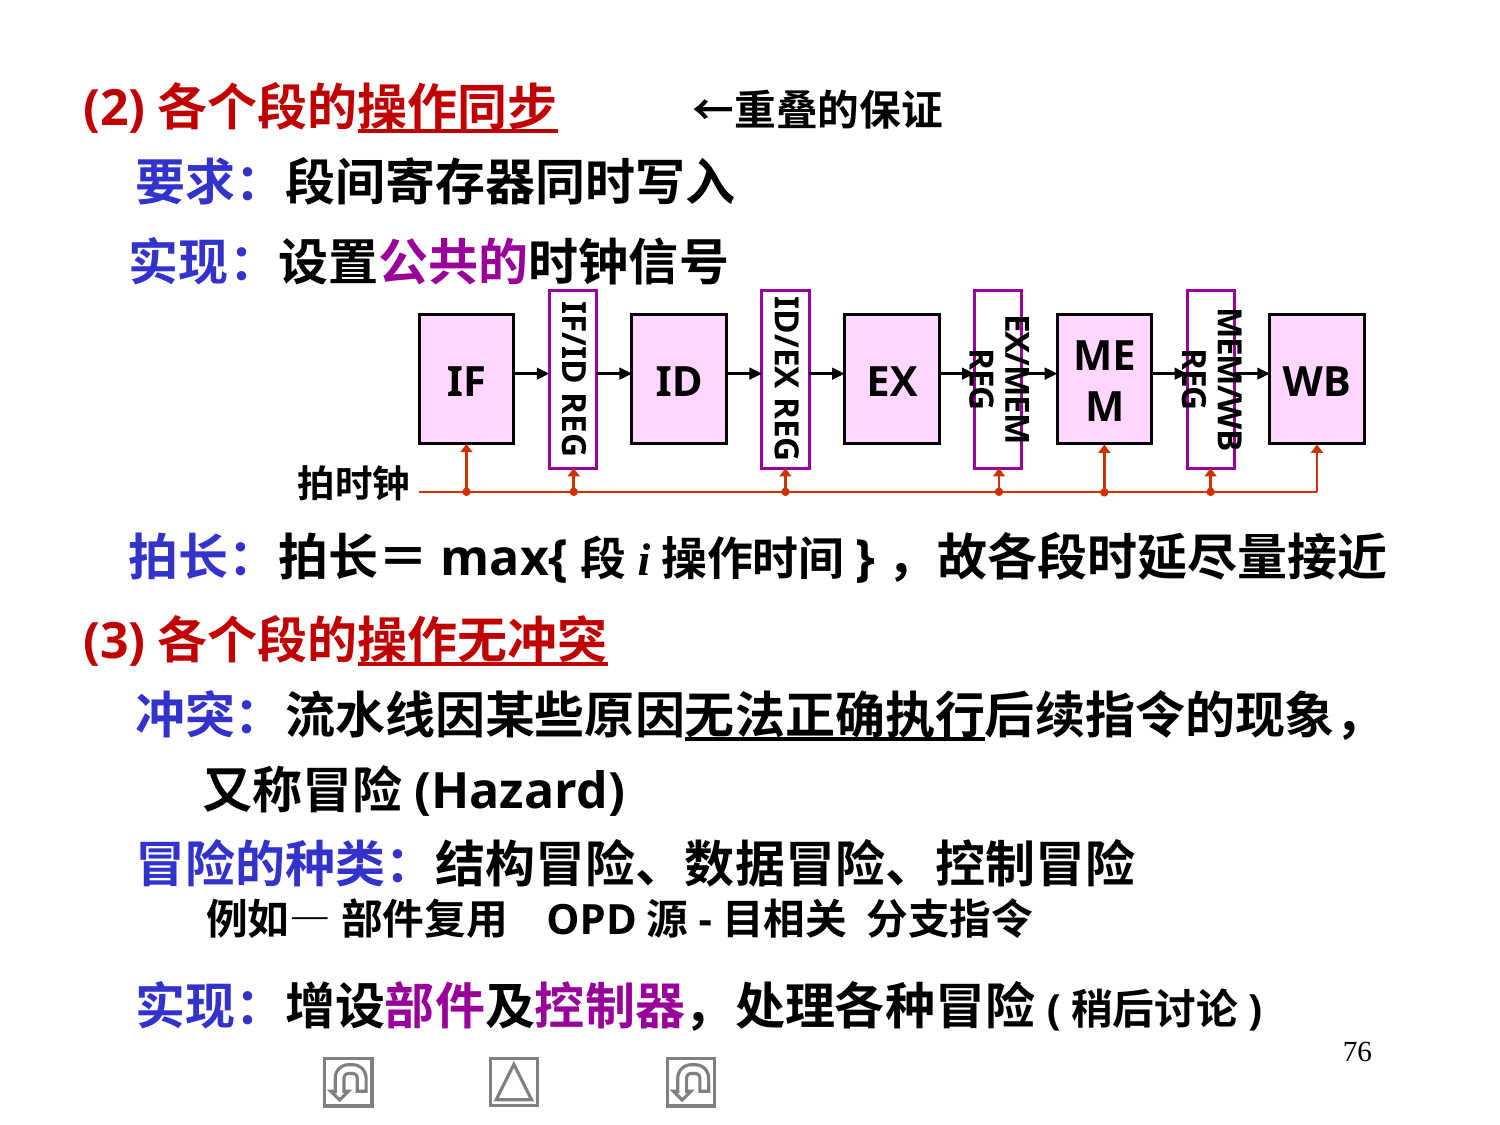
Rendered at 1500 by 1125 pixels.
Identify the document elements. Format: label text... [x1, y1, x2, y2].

text_box (3)各个段的操作无冲突 冲突：流水线因某些原因无法正确执行后续指令的现象， 又称冒险(Hazard) [29, 586, 1471, 810]
text_box [490, 1058, 538, 1106]
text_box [288, 290, 1365, 504]
text_box 拍长：拍长＝max{段i操作时间}，故各段时延尽量接近 [23, 503, 1477, 594]
text_box (2)各个段的操作同步 ←重叠的保证 要求：段间寄存器同时写入 [29, 53, 1471, 218]
text_box 实现：设置公共的时钟信号 [23, 208, 1465, 298]
text_box 冒险的种类：结构冒险、数据冒险、控制冒险 例如— 部件复用 OPD源-目相关 分支指令 [29, 810, 1471, 951]
text_box [667, 1058, 715, 1107]
text_box [324, 1058, 372, 1107]
slide_number 76 [1074, 1042, 1388, 1101]
text_box 实现：增设部件及控制器，处理各种冒险(稍后讨论) [29, 952, 1471, 1042]
